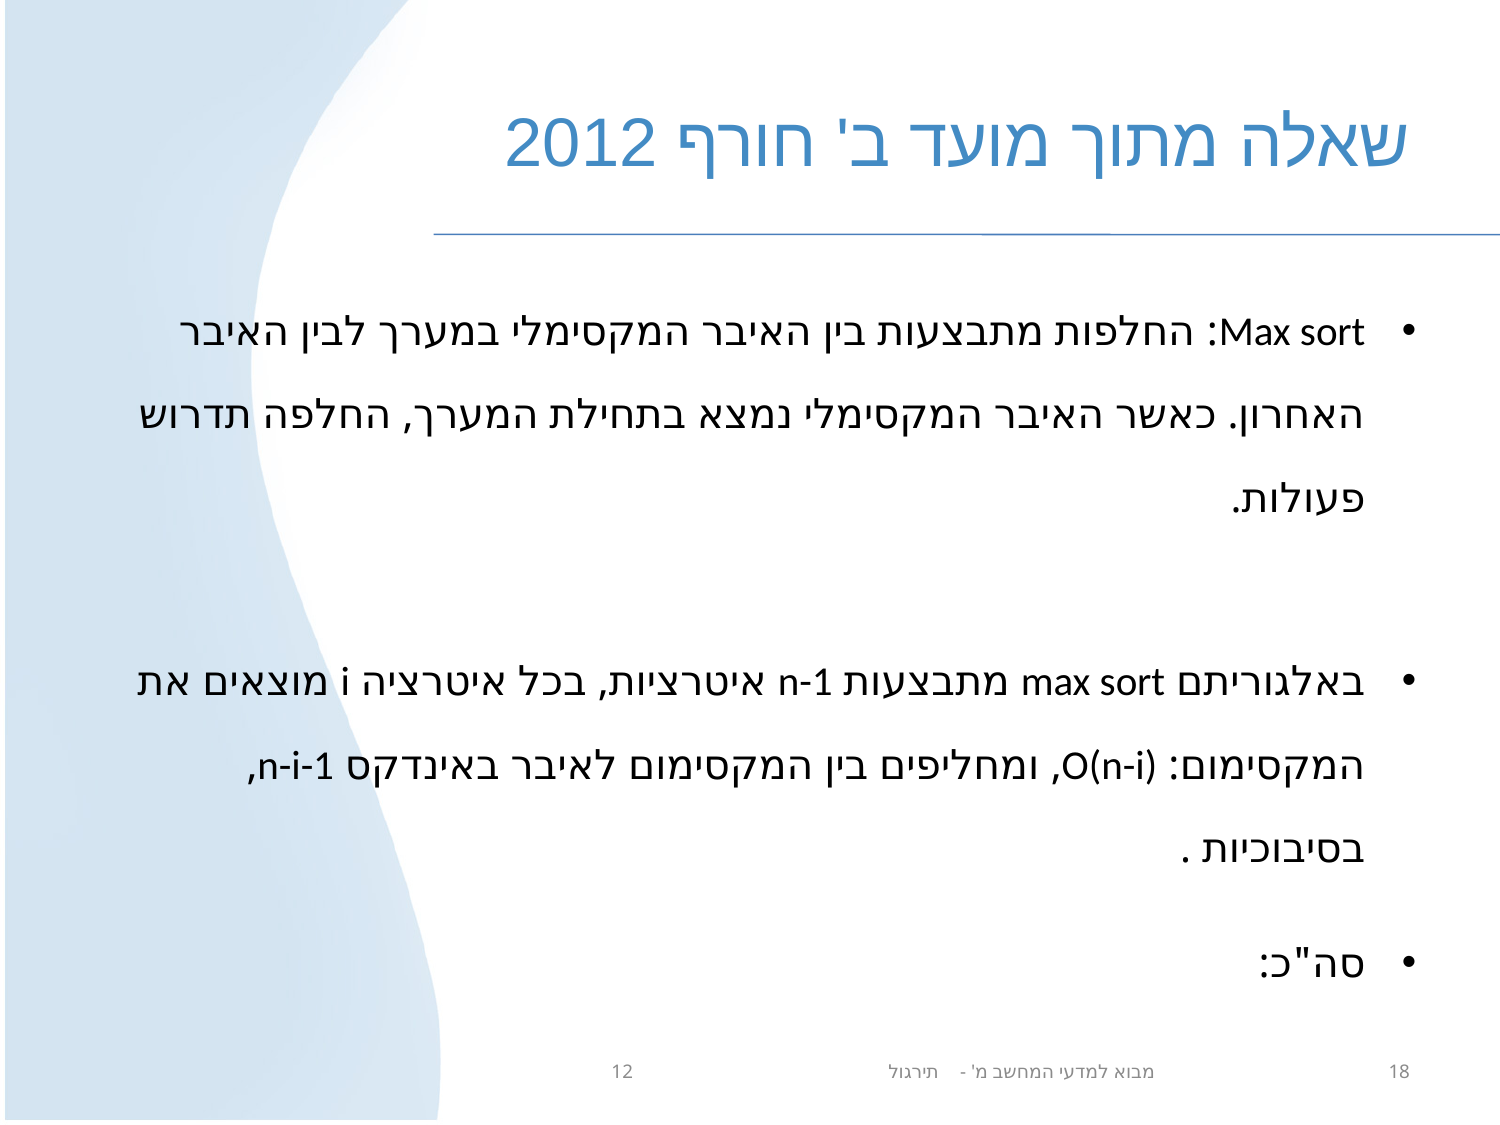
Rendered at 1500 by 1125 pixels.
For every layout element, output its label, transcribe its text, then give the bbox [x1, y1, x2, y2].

picture [0, 0, 1500, 1125]
title שאלה מתוך מועד ב' חורף 2012 [74, 44, 1426, 233]
slide_number 18 [1074, 1042, 1425, 1103]
footer מבוא למדעי המחשב מ' - תירגול 12 [512, 1042, 988, 1103]
